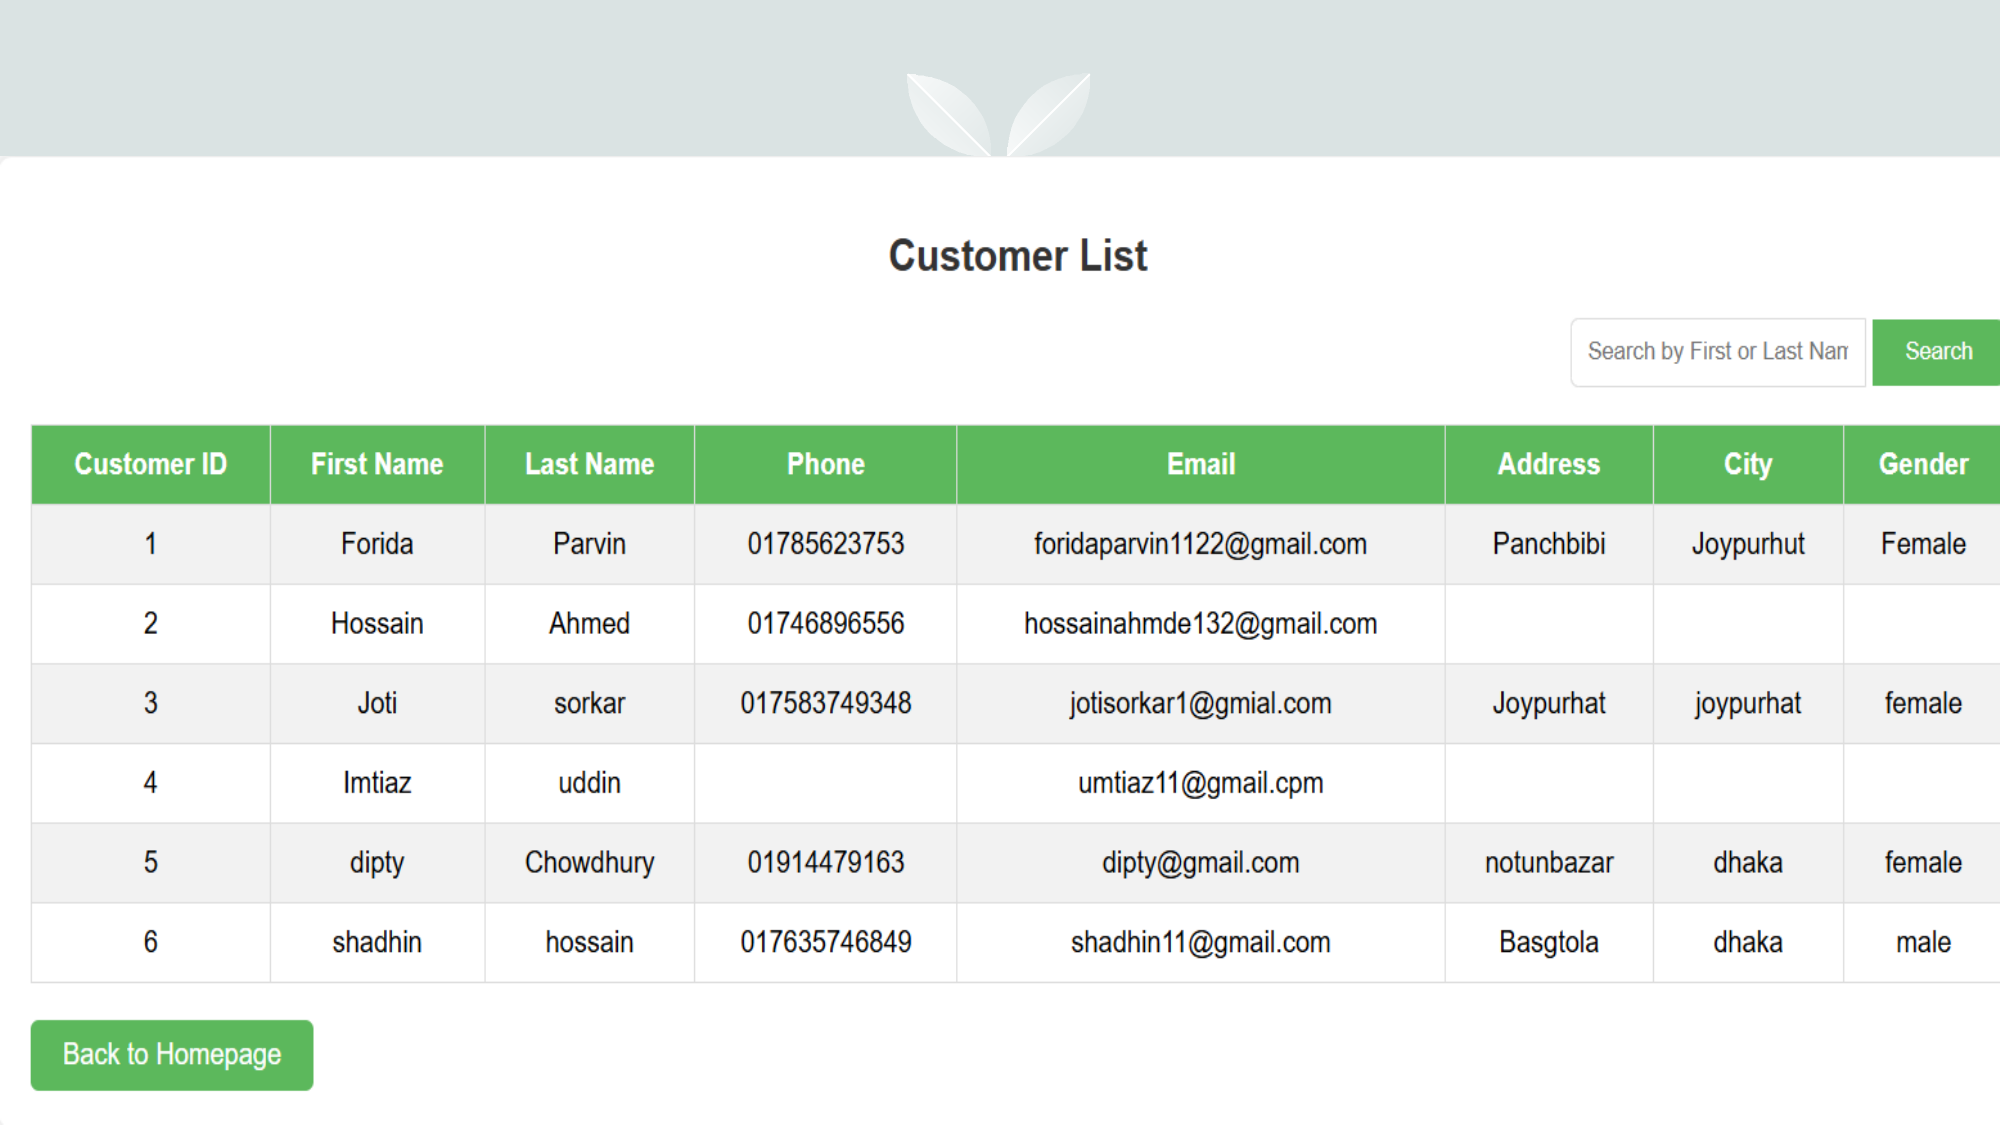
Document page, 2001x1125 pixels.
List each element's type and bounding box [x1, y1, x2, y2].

text_box [0, 0, 2000, 156]
picture [0, 156, 2000, 1125]
text_box [817, 35, 1182, 156]
